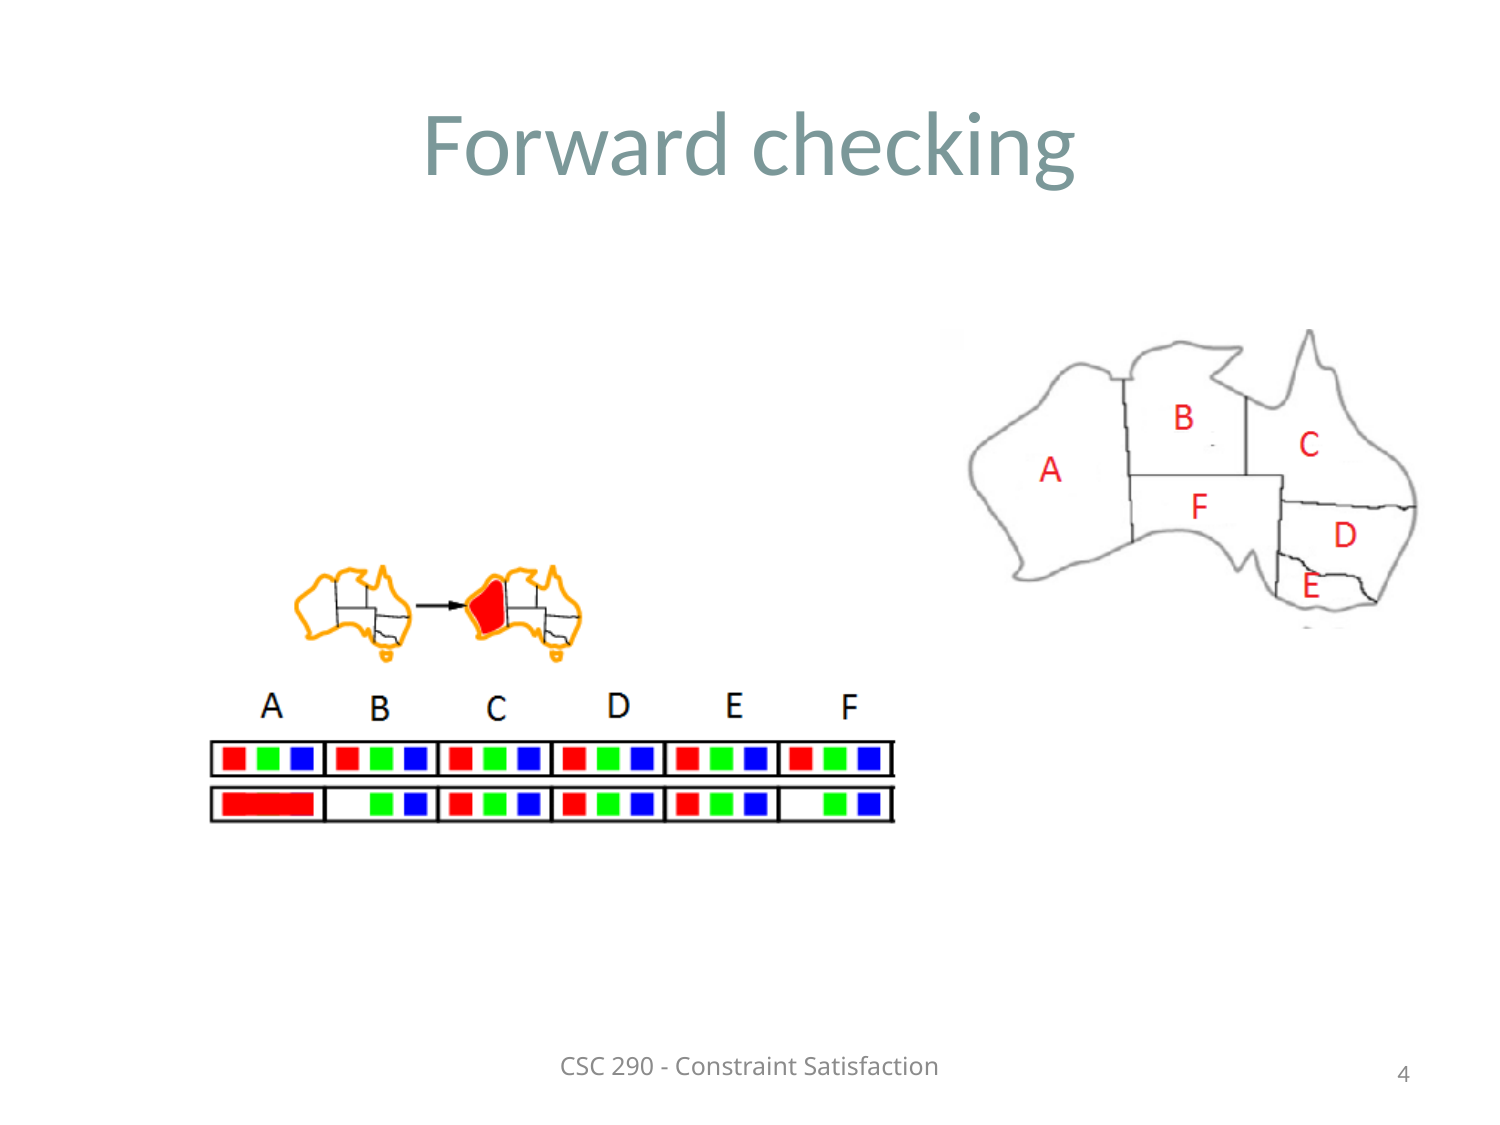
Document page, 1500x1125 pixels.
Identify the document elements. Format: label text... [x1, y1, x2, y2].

title Forward checking [75, 45, 1425, 233]
footer CSC 290 - Constraint Satisfaction [512, 1042, 988, 1103]
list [74, 329, 1426, 939]
slide_number 4 [1074, 1042, 1425, 1103]
